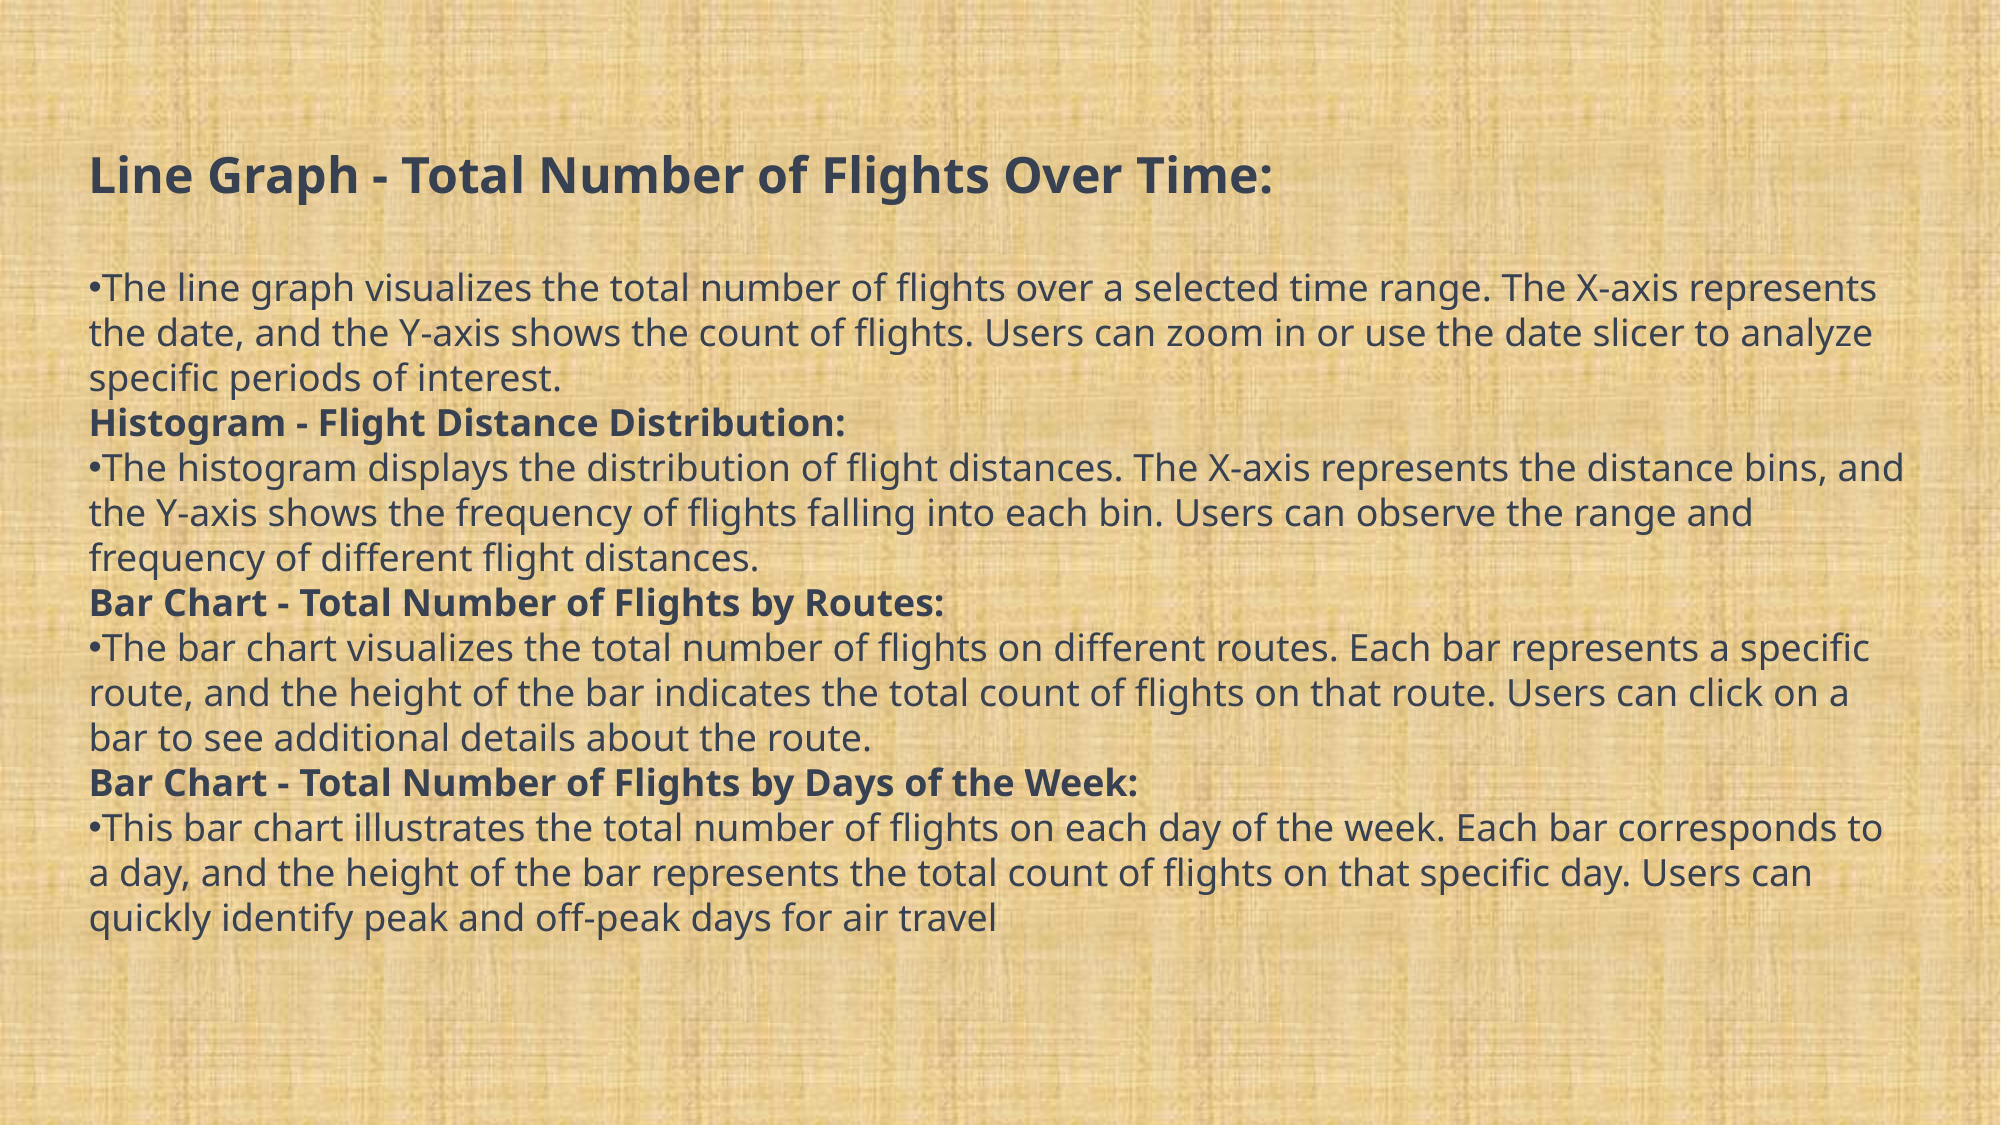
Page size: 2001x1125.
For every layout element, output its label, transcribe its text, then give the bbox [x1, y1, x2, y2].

text_box Line Graph - Total Number of Flights Over Time: The line graph visualizes the total number of flights over a selected time range. The X-axis represents the date, and the Y-axis shows the count of flights. Users can zoom in or use the date slicer to analyze specific periods of interest. Histogram - Flight Distance Distribution: The histogram displays the distribution of flight distances. The X-axis represents the distance bins, and the Y-axis shows the frequency of flights falling into each bin. Users can observe the range and frequency of different flight distances. Bar Chart - Total Number of Flights by Routes: The bar chart visualizes the total number of flights on different routes. Each bar represents a specific route, and the height of the bar indicates the total count of flights on that route. Users can click on a bar to see additional details about the route. Bar Chart - Total Number of Flights by Days of the Week: This bar chart illustrates the total number of flights on each day of the week. Each bar corresponds to a day, and the height of the bar represents the total count of flights on that specific day. Users can quickly identify peak and off-peak days for air travel [73, 136, 1927, 992]
picture [0, 0, 2001, 1125]
